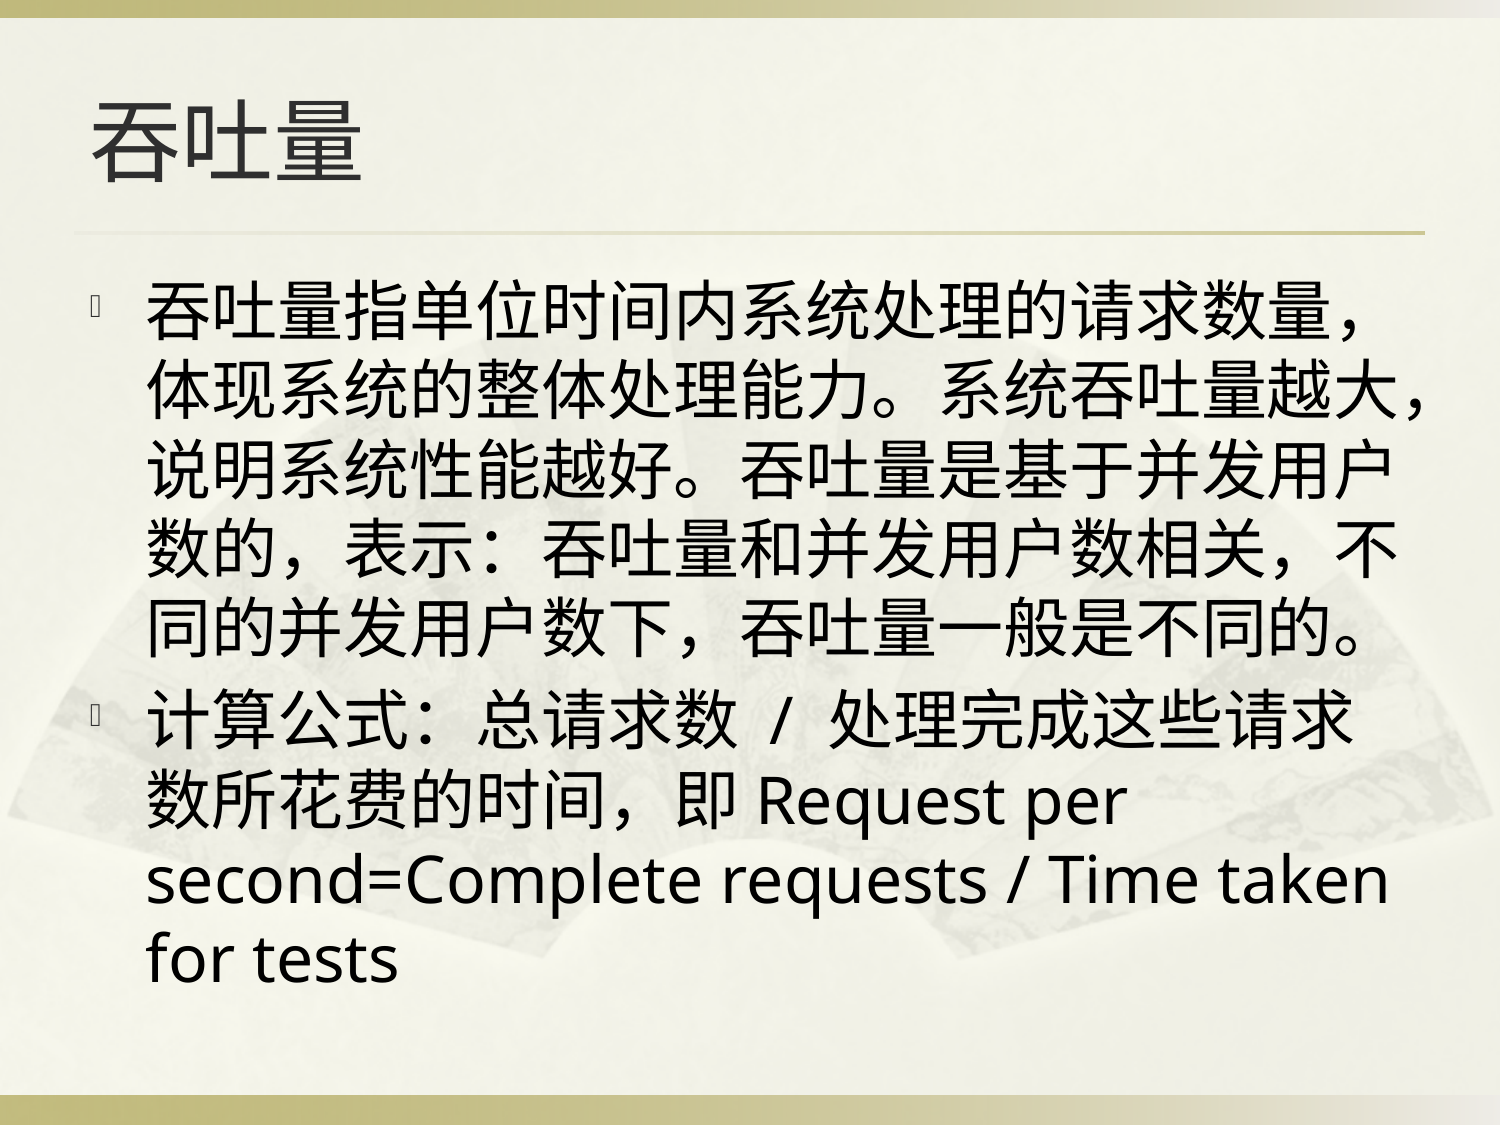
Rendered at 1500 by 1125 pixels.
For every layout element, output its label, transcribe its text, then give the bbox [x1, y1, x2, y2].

title 吞吐量 [75, 45, 1425, 233]
list 吞吐量指单位时间内系统处理的请求数量，体现系统的整体处理能力。系统吞吐量越大，说明系统性能越好。吞吐量是基于并发用户数的，表示：吞吐量和并发用户数相关，不同的并发用户数下，吞吐量一般是不同的。 计算公式：总请求数 / 处理完成这些请求数所花费的时间，即Request per second=Complete requests / Time taken for tests [75, 262, 1425, 1032]
